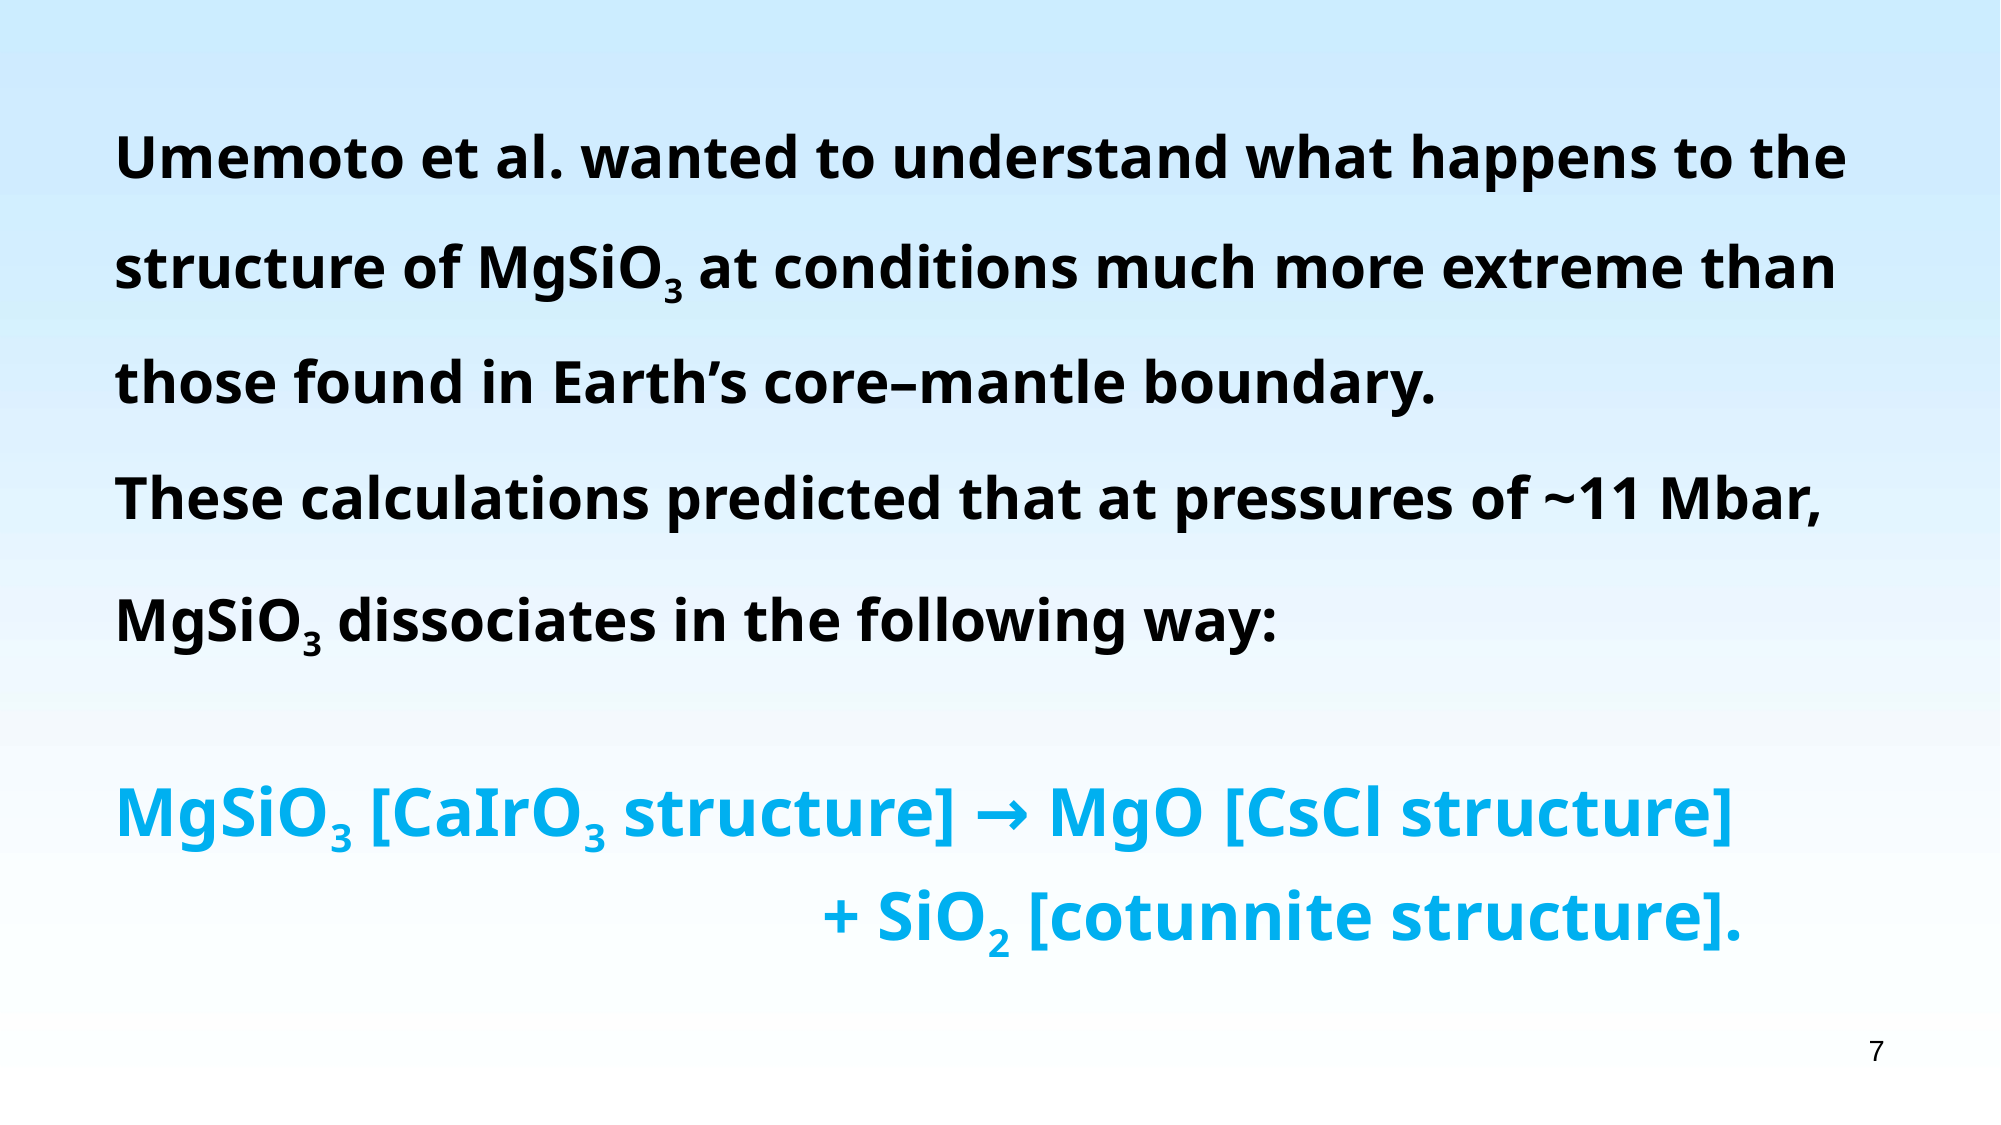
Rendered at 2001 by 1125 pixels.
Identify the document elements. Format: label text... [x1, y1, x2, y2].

list Umemoto et al. wanted to understand what happens to the structure of MgSiO3 at conditions much more extreme than those found in Earth’s core–mantle boundary. These calculations predicted that at pressures of ~11 Mbar, MgSiO3 dissociates in the following way: MgSiO3 [CaIrO3 structure] → MgO [CsCl structure] + SiO2 [cotunnite structure]. [99, 78, 1900, 821]
picture [0, 0, 2001, 1125]
slide_number 7 [1433, 1024, 1900, 1103]
